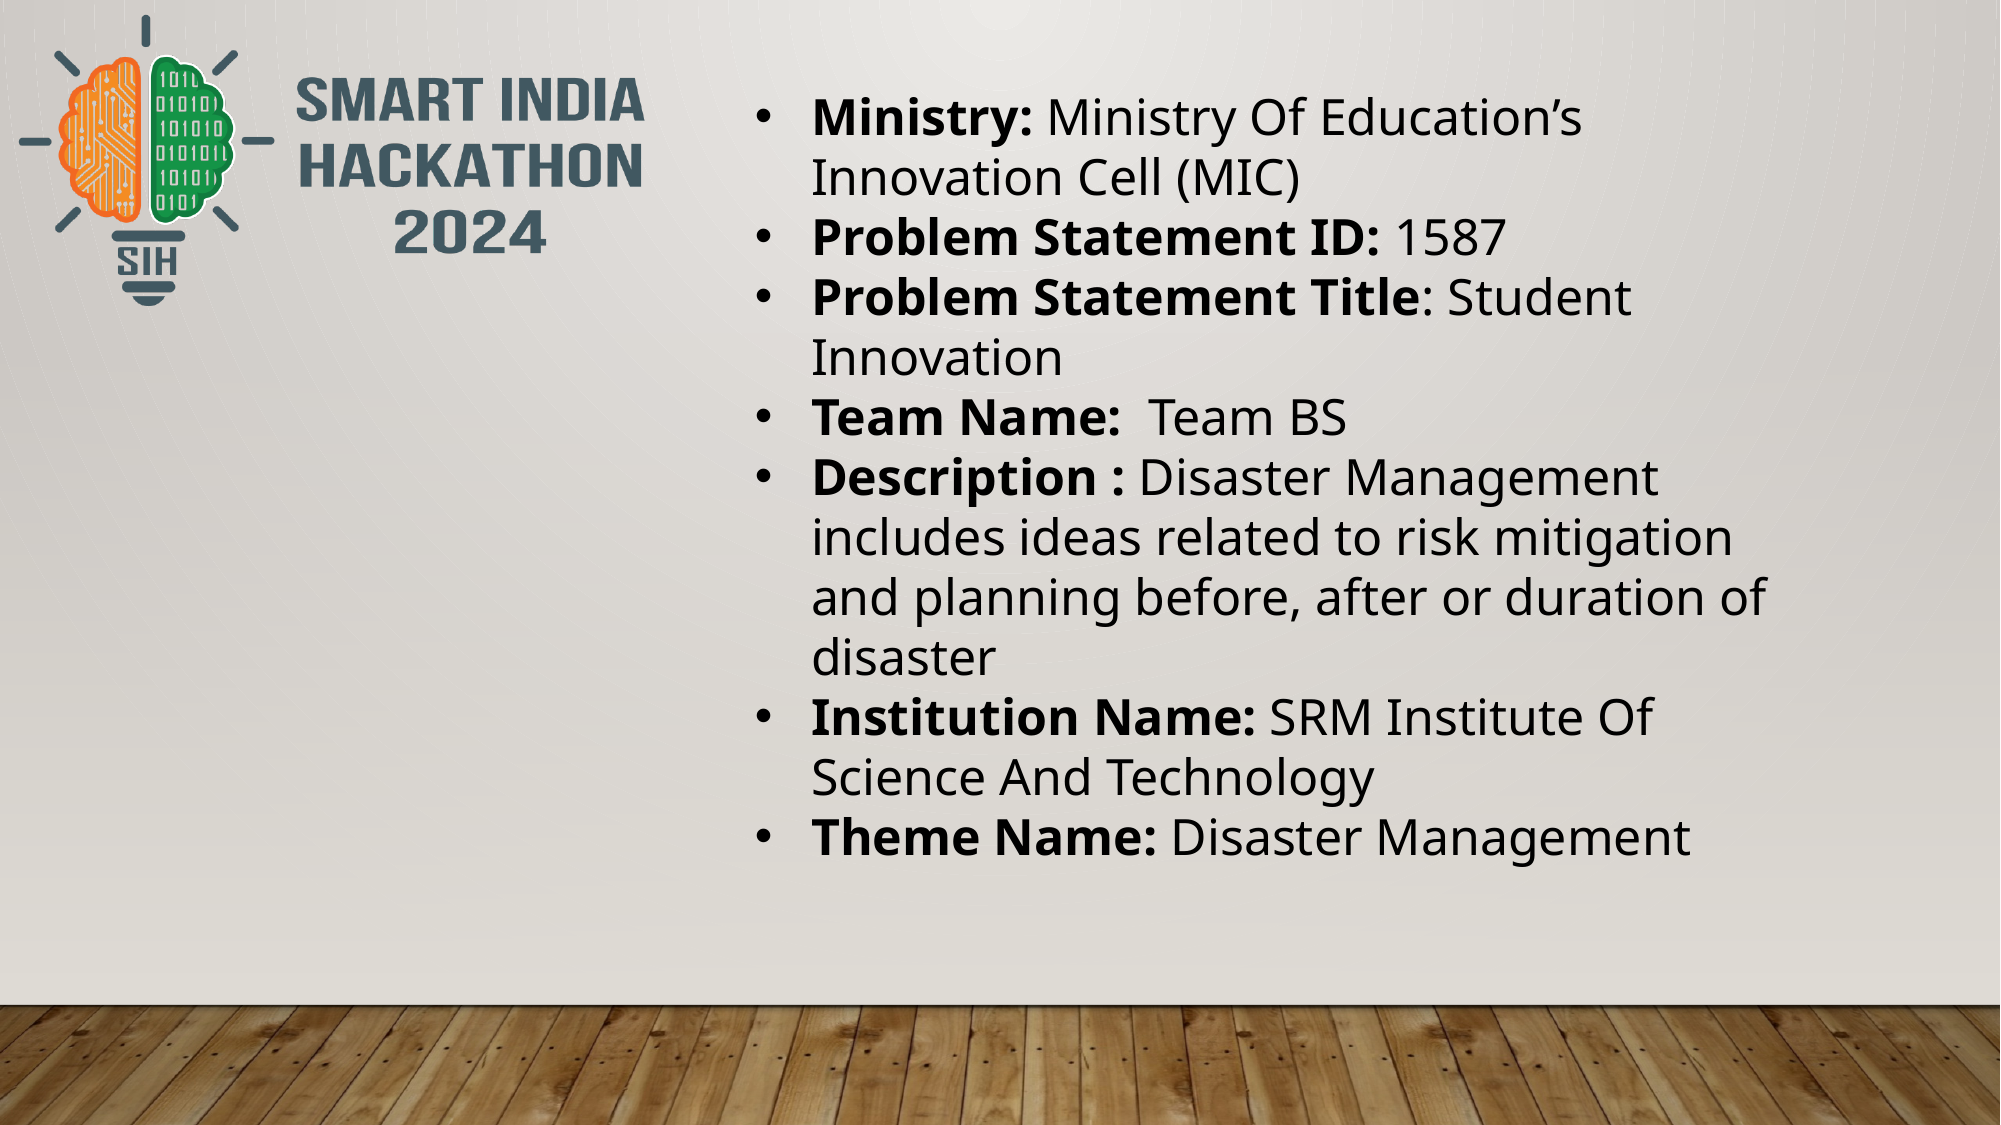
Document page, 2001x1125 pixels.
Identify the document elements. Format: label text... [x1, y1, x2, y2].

picture [0, 0, 662, 339]
picture [0, 1005, 2000, 1125]
text_box Ministry: Ministry Of Education’s Innovation Cell (MIC) Problem Statement ID: 1587 Problem Statement Title: Student Innovation Team Name: Team BS Description : Disaster Management includes ideas related to risk mitigation and planning before, after or duration of disaster Institution Name: SRM Institute Of Science And Technology Theme Name: Disaster Management [740, 78, 1804, 873]
